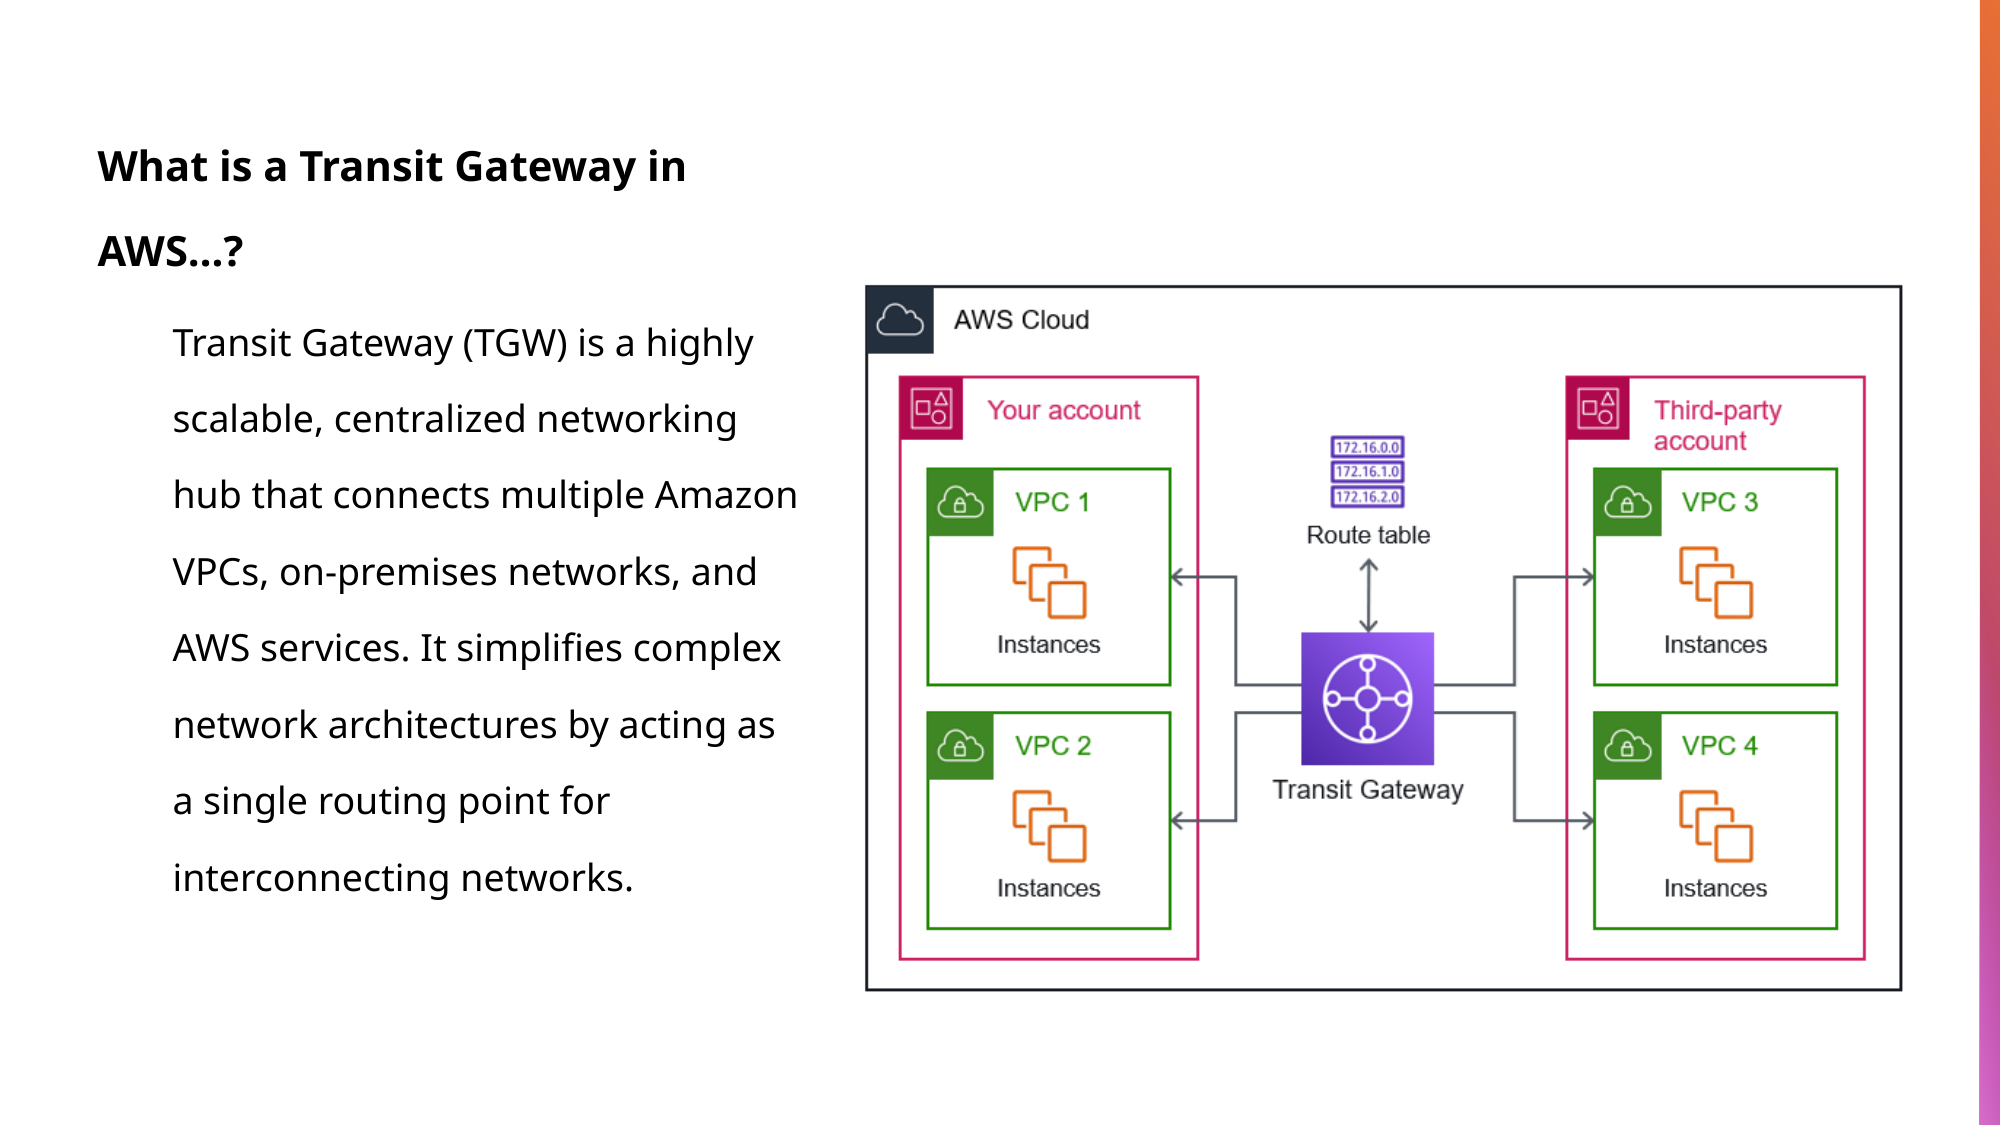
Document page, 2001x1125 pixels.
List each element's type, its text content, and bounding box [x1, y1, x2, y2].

picture [844, 261, 1924, 1013]
text_box What is a Transit Gateway in AWS…? Transit Gateway (TGW) is a highly scalable, centralized networking hub that connects multiple Amazon VPCs, on-premises networks, and AWS services. It simplifies complex network architectures by acting as a single routing point for interconnecting networks. [82, 97, 817, 961]
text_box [1979, 0, 2000, 1125]
